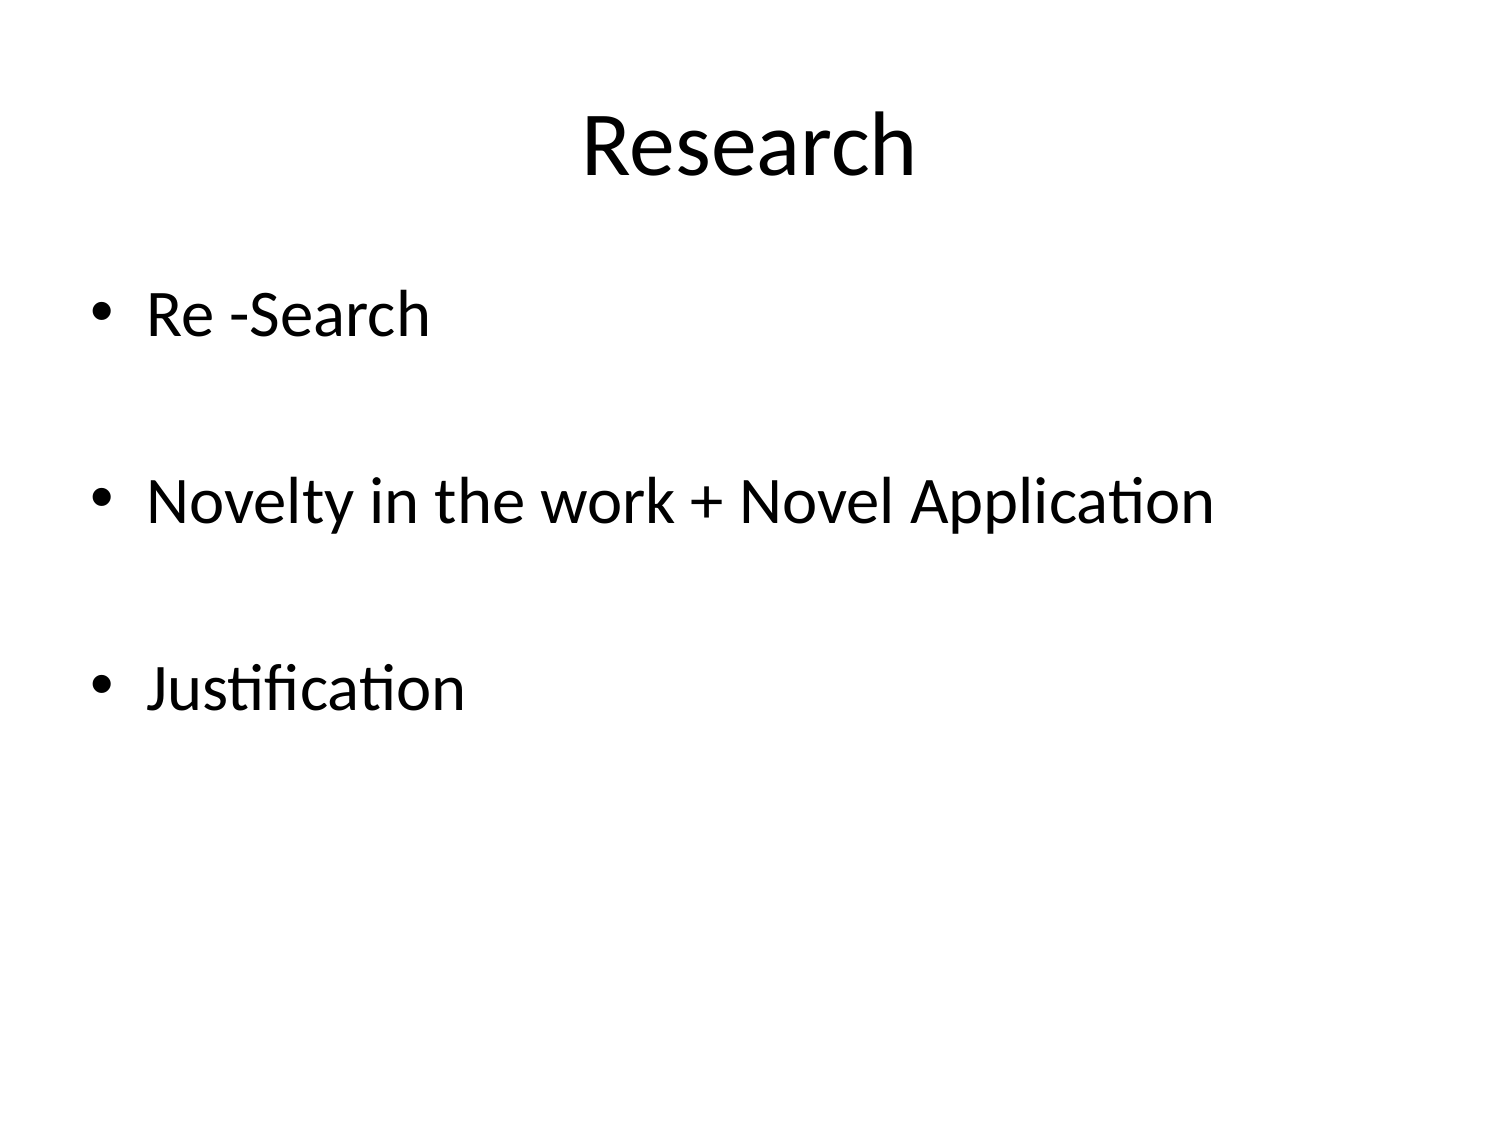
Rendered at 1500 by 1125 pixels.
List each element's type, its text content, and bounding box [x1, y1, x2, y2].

list Re -Search Novelty in the work + Novel Application Justification [75, 262, 1425, 1005]
title Research [75, 45, 1425, 233]
